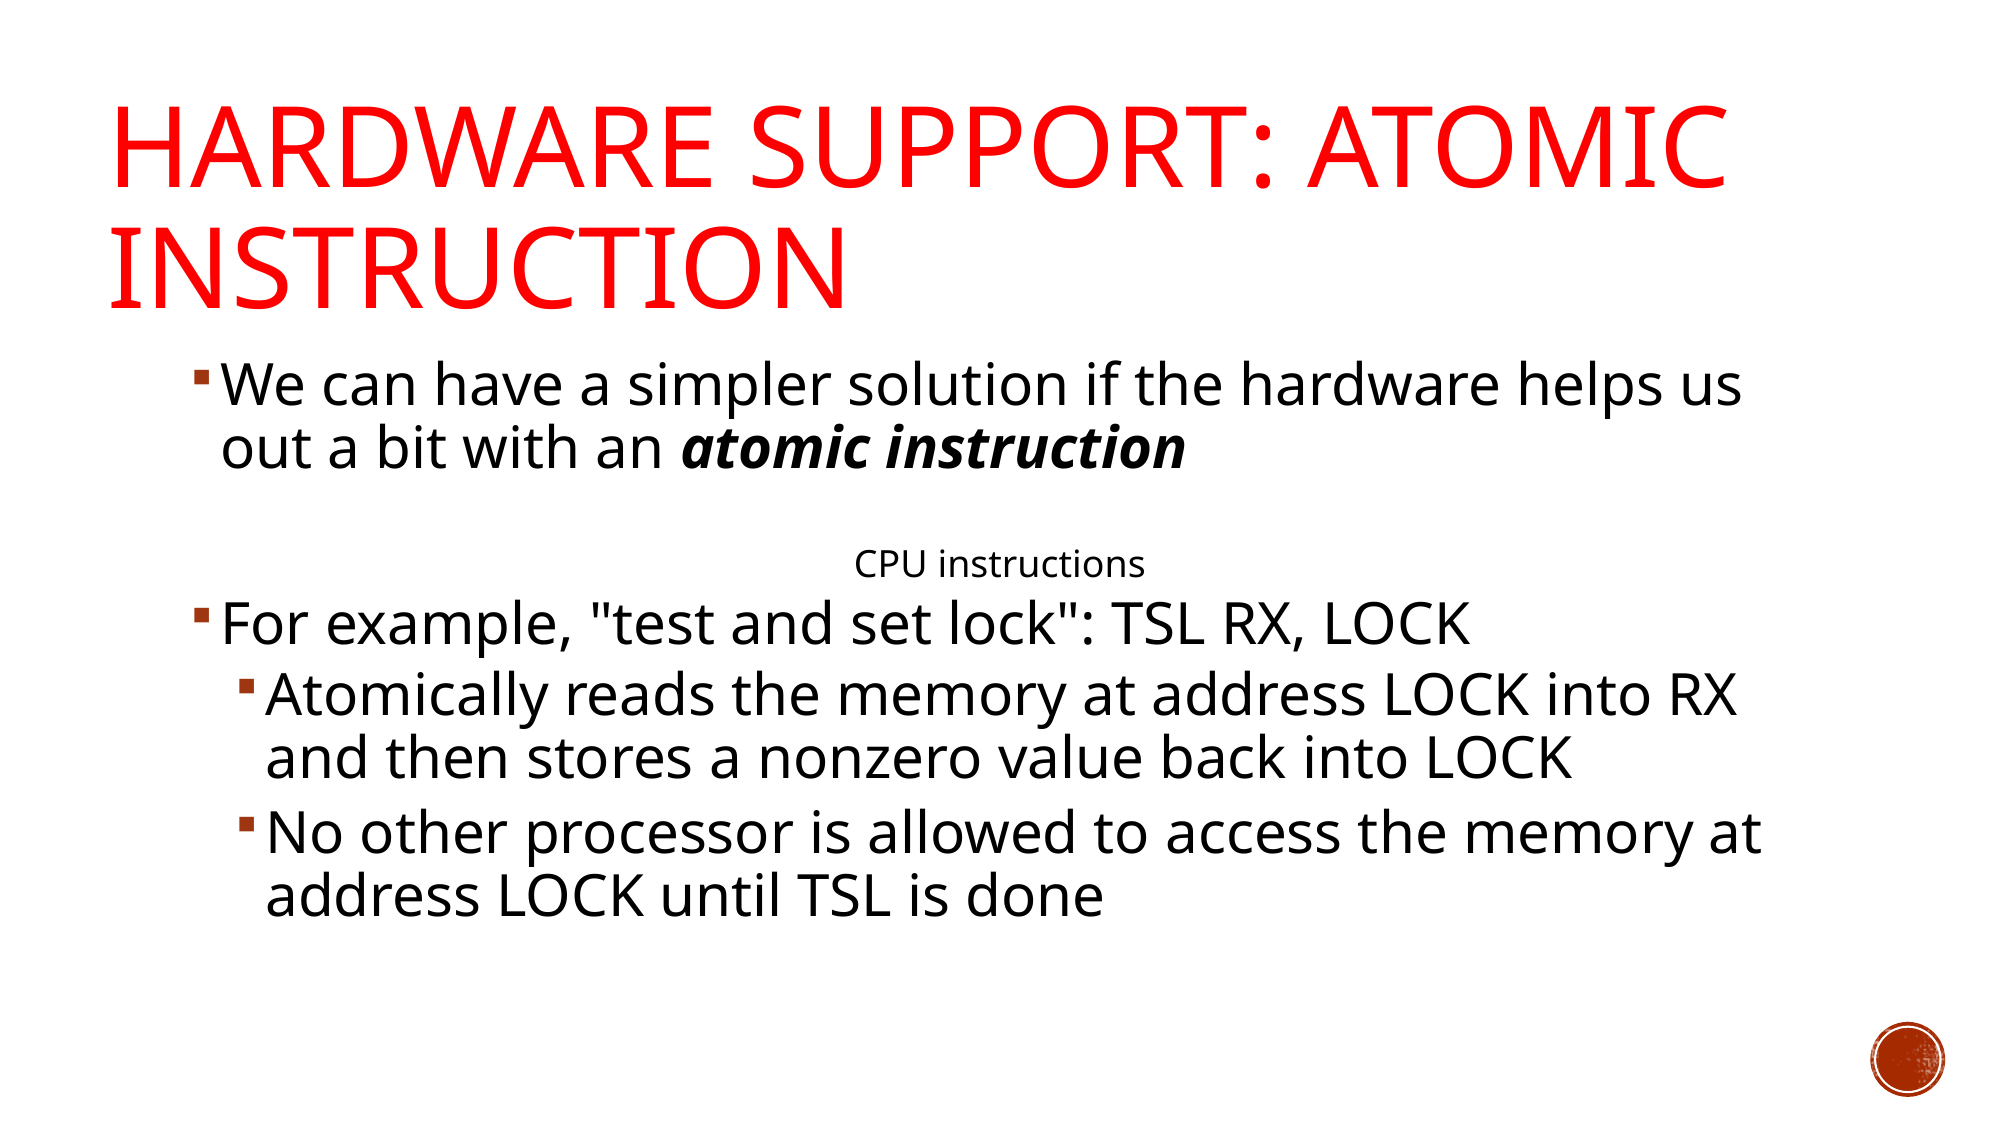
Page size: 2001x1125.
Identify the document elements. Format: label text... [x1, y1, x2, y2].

list We can have a simpler solution if the hardware helps us out a bit with an atomic instruction For example, "test and set lock": TSL RX, LOCK Atomically reads the memory at address LOCK into RX and then stores a nonzero value back into LOCK No other processor is allowed to access the memory at address LOCK until TSL is done [175, 348, 1826, 1013]
title Hardware Support: atomic instruction [92, 79, 1826, 344]
text_box CPU instructions [839, 532, 1161, 592]
